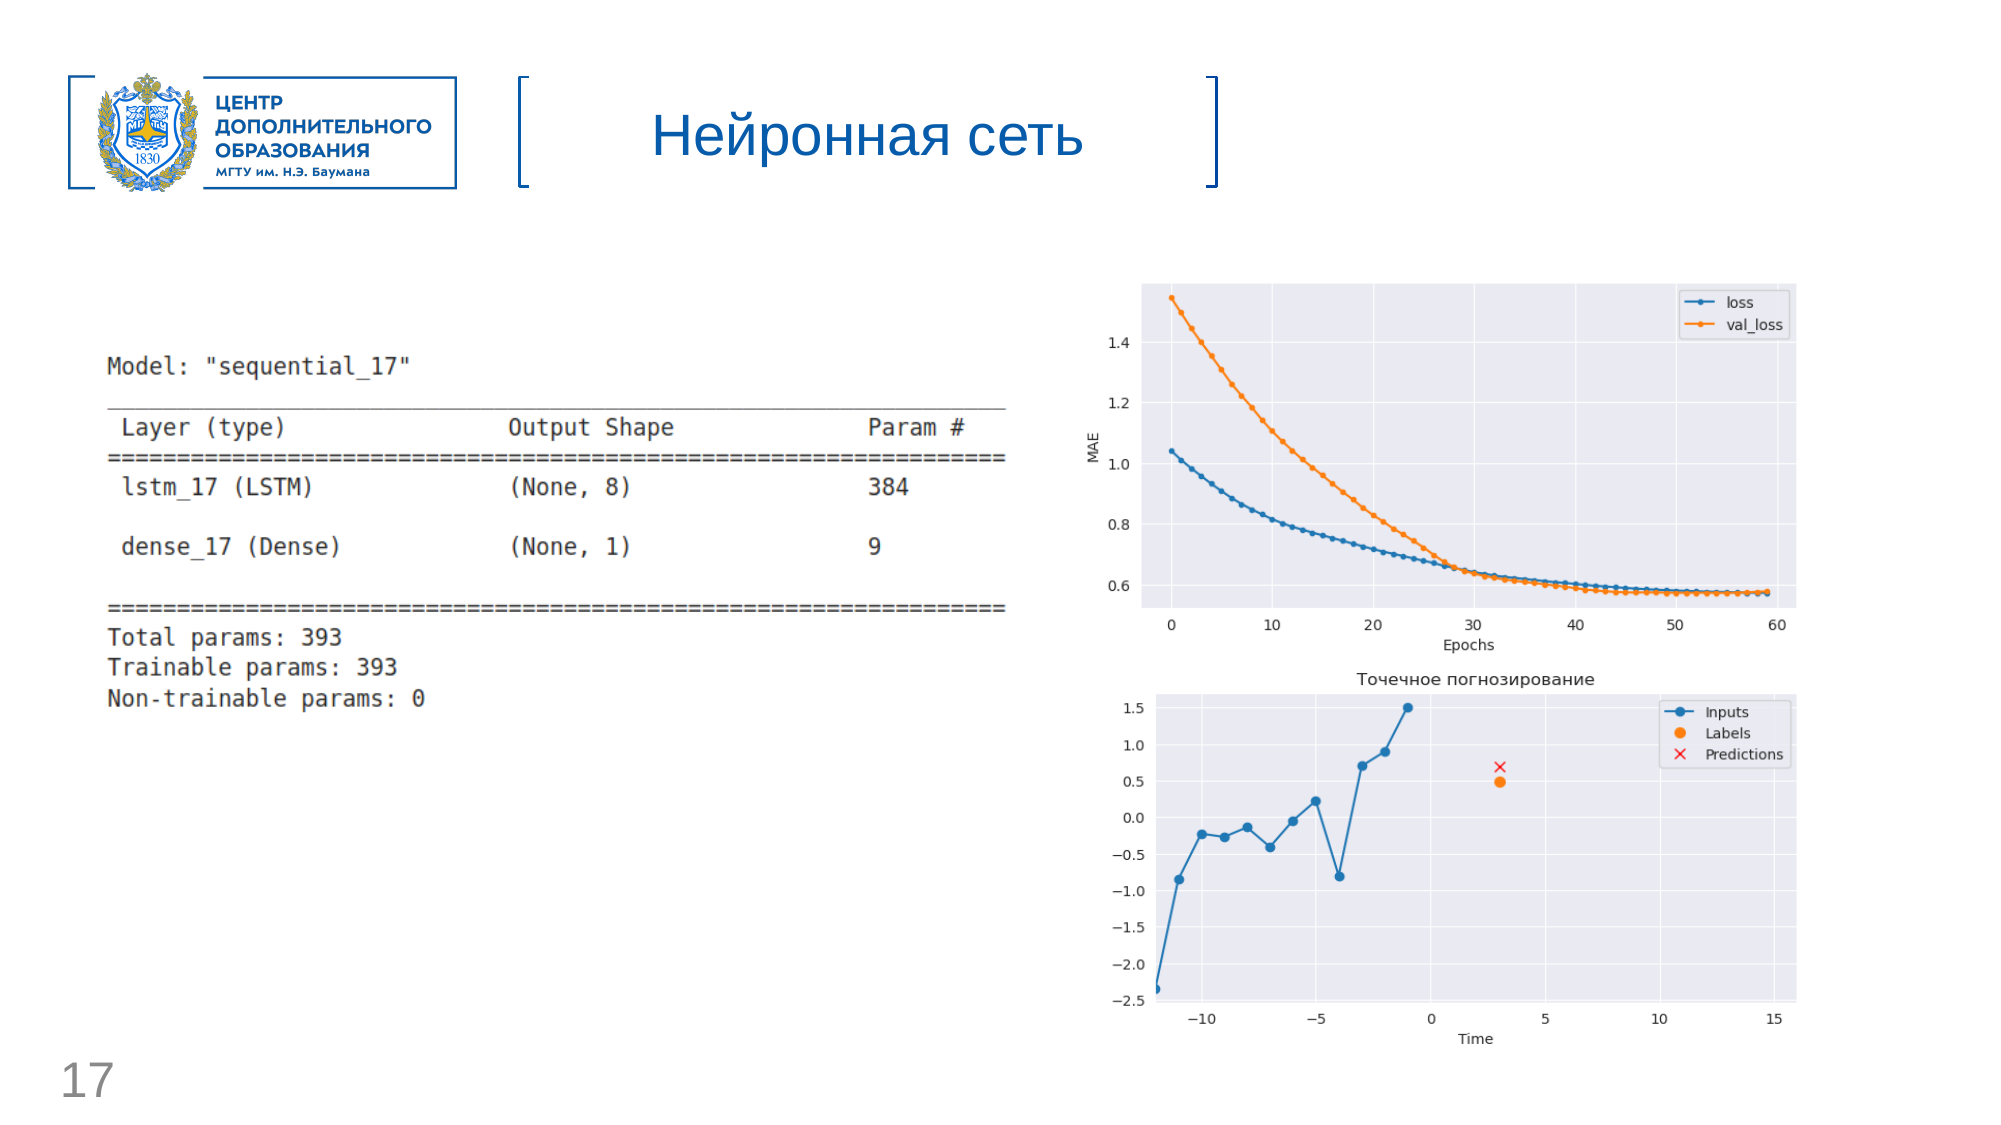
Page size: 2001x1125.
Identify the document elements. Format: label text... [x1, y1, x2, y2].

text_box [519, 76, 1217, 187]
picture [90, 349, 1031, 734]
picture [1076, 271, 1807, 1056]
slide_number ‹#› [44, 1055, 149, 1101]
picture [68, 73, 457, 192]
